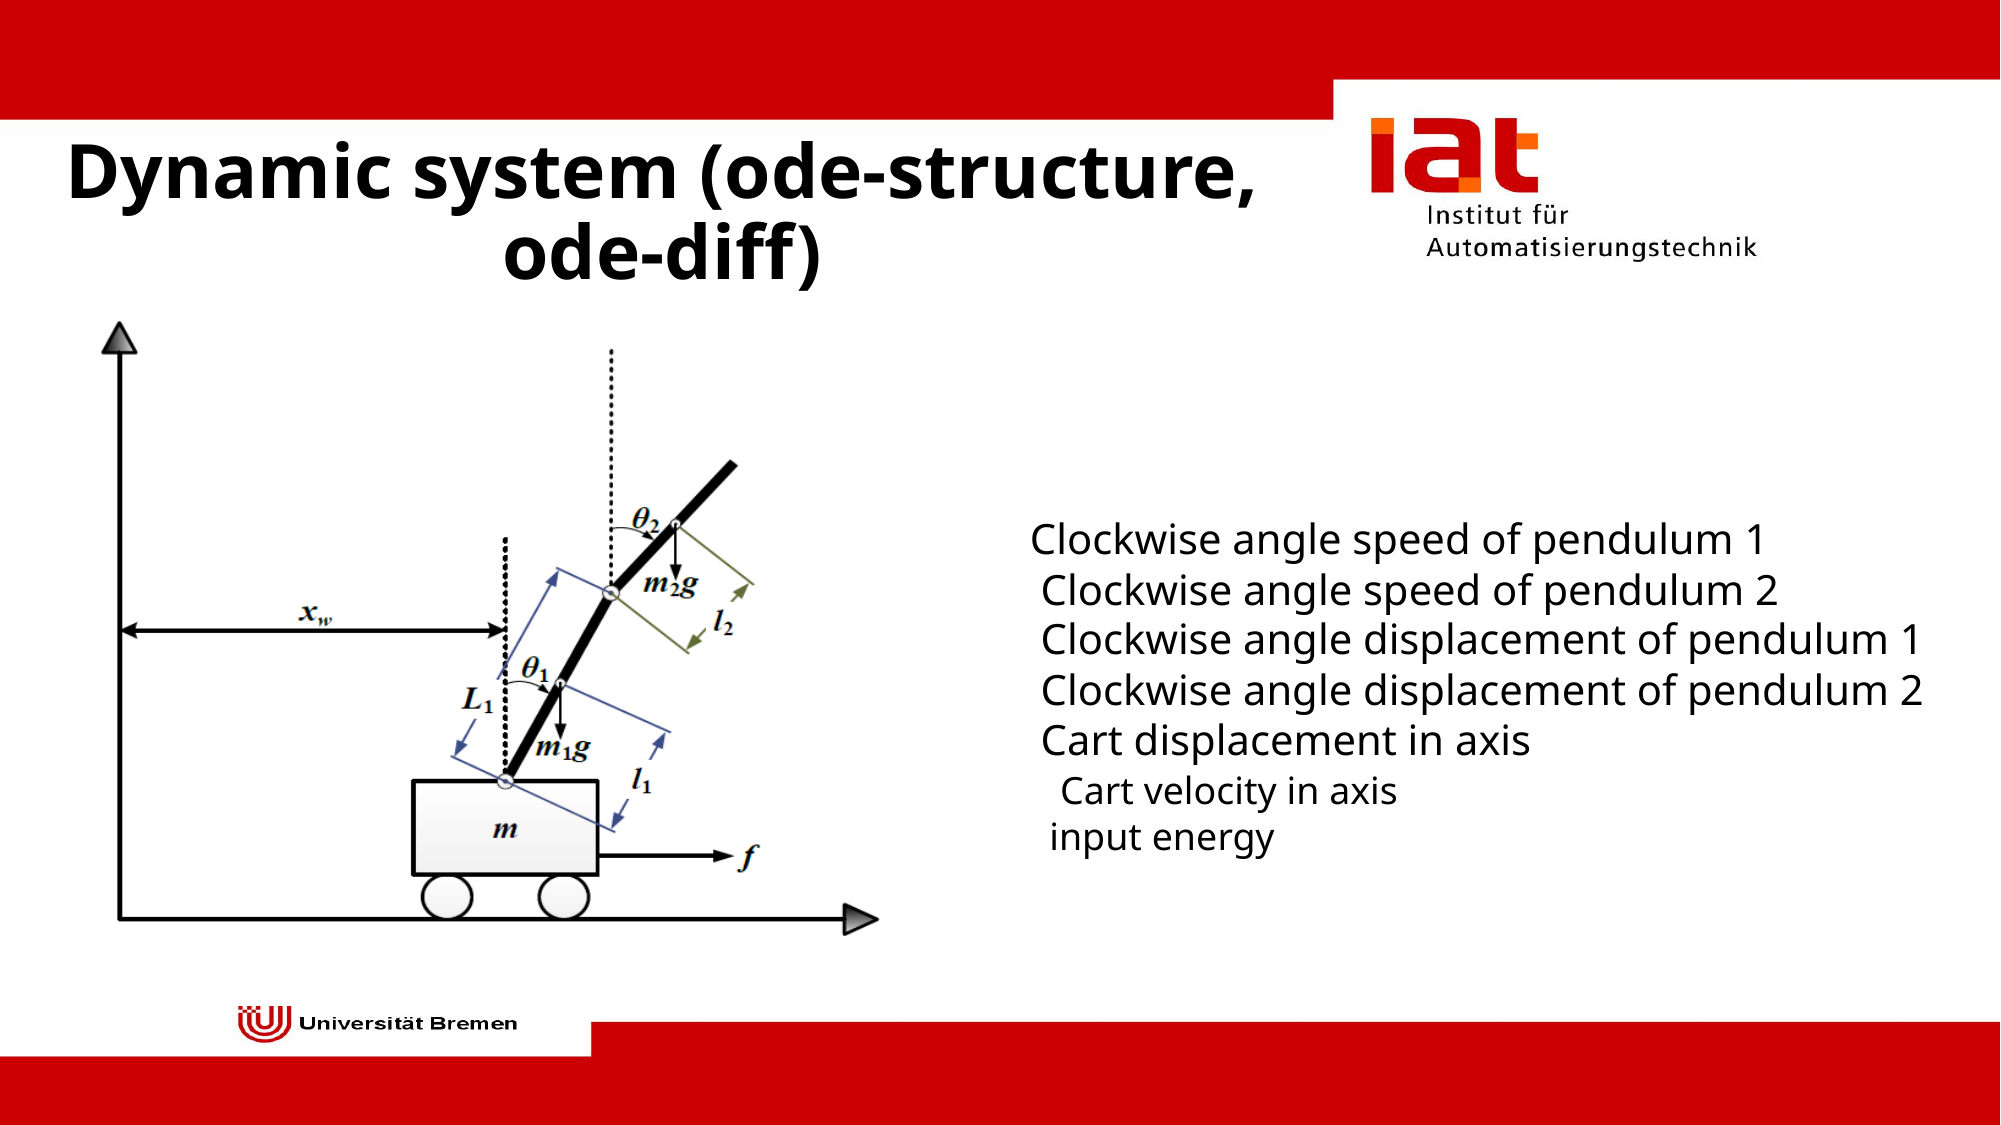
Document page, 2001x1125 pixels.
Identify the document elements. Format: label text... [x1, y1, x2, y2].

picture [0, 0, 2000, 262]
picture [0, 280, 985, 976]
picture [0, 1006, 2000, 1125]
title Dynamic system (ode-structure, ode-diff) [0, 262, 1325, 304]
